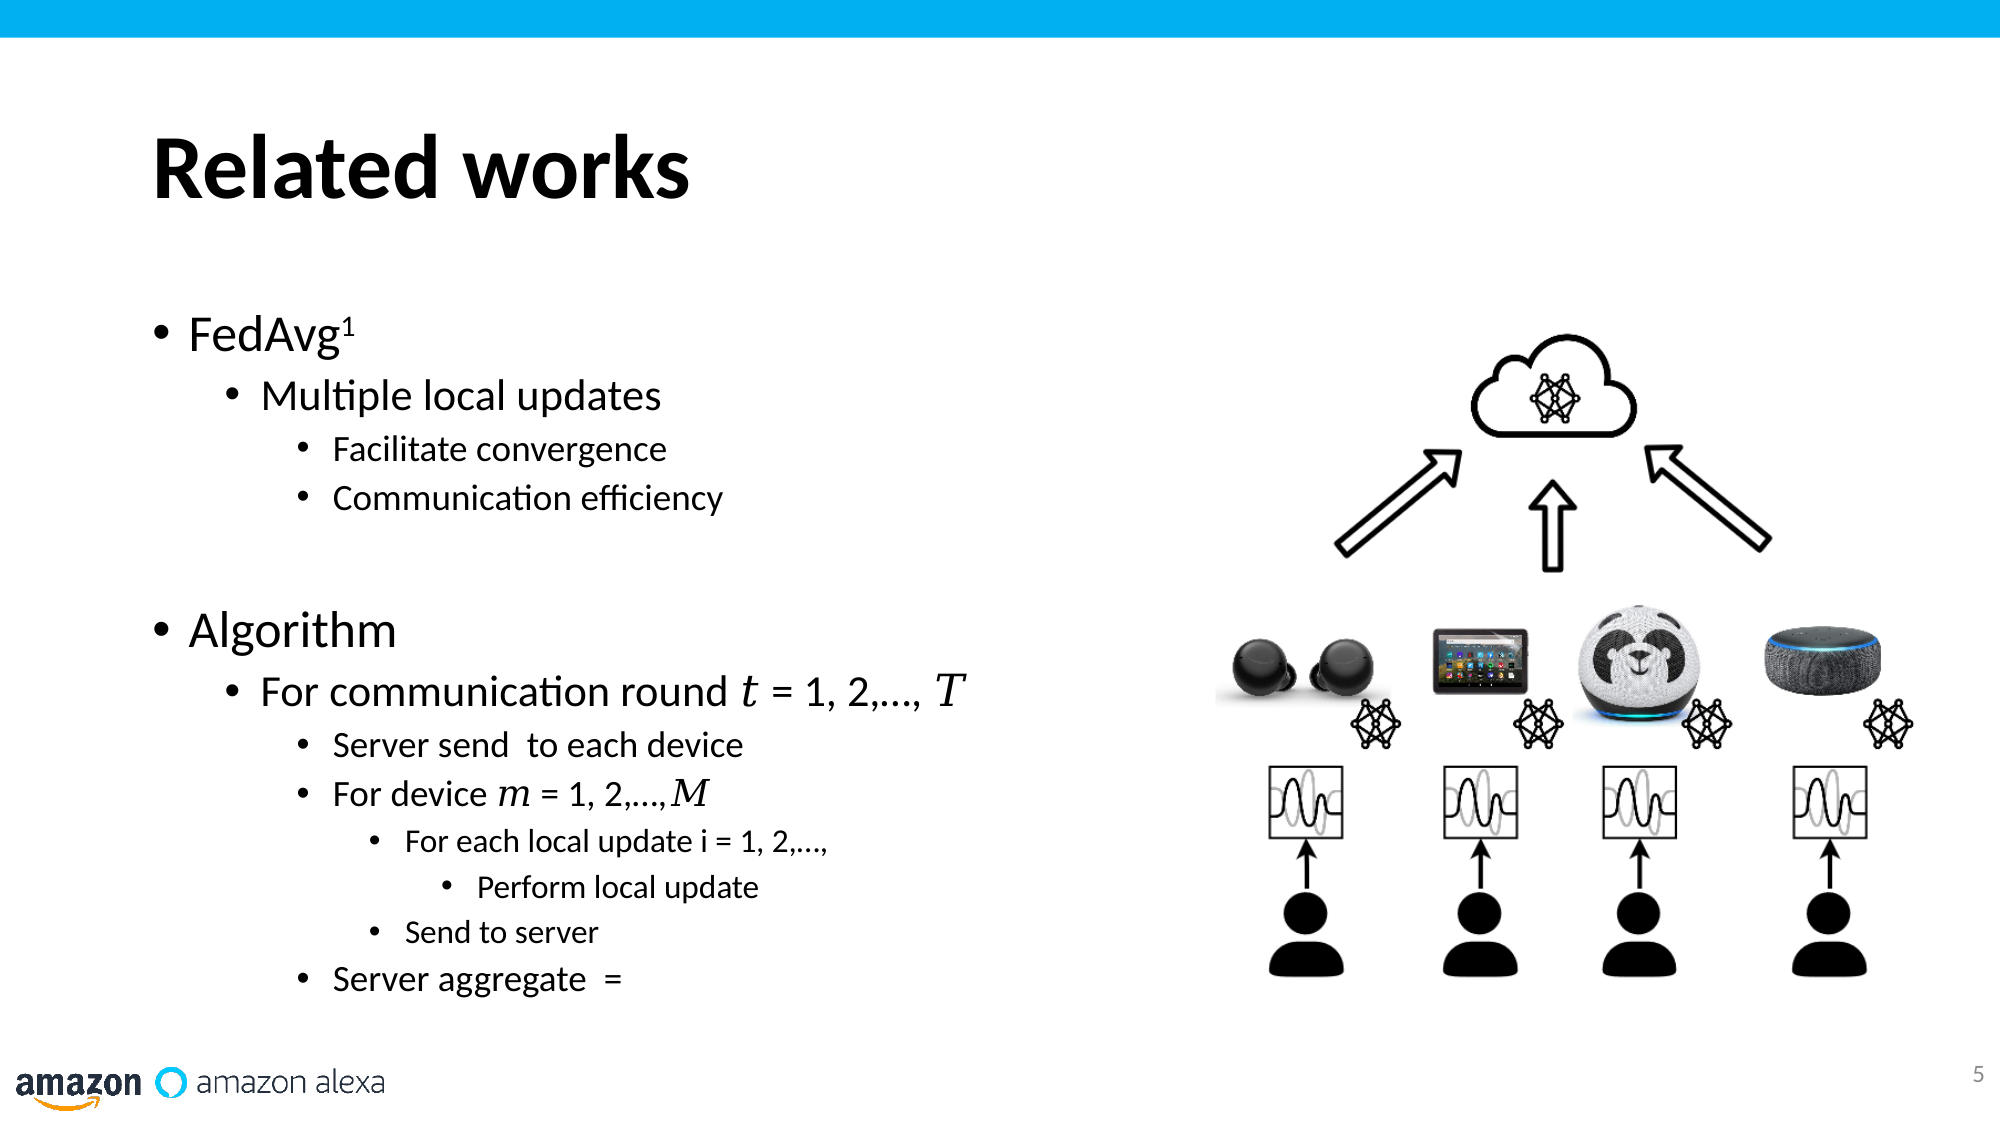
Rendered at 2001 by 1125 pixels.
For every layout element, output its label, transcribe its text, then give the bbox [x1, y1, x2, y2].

picture [1215, 306, 1922, 984]
title Related works [137, 59, 1863, 278]
picture [161, 1073, 181, 1096]
picture [176, 1066, 384, 1098]
slide_number 5 [1550, 1042, 2000, 1103]
picture [0, 1059, 167, 1125]
